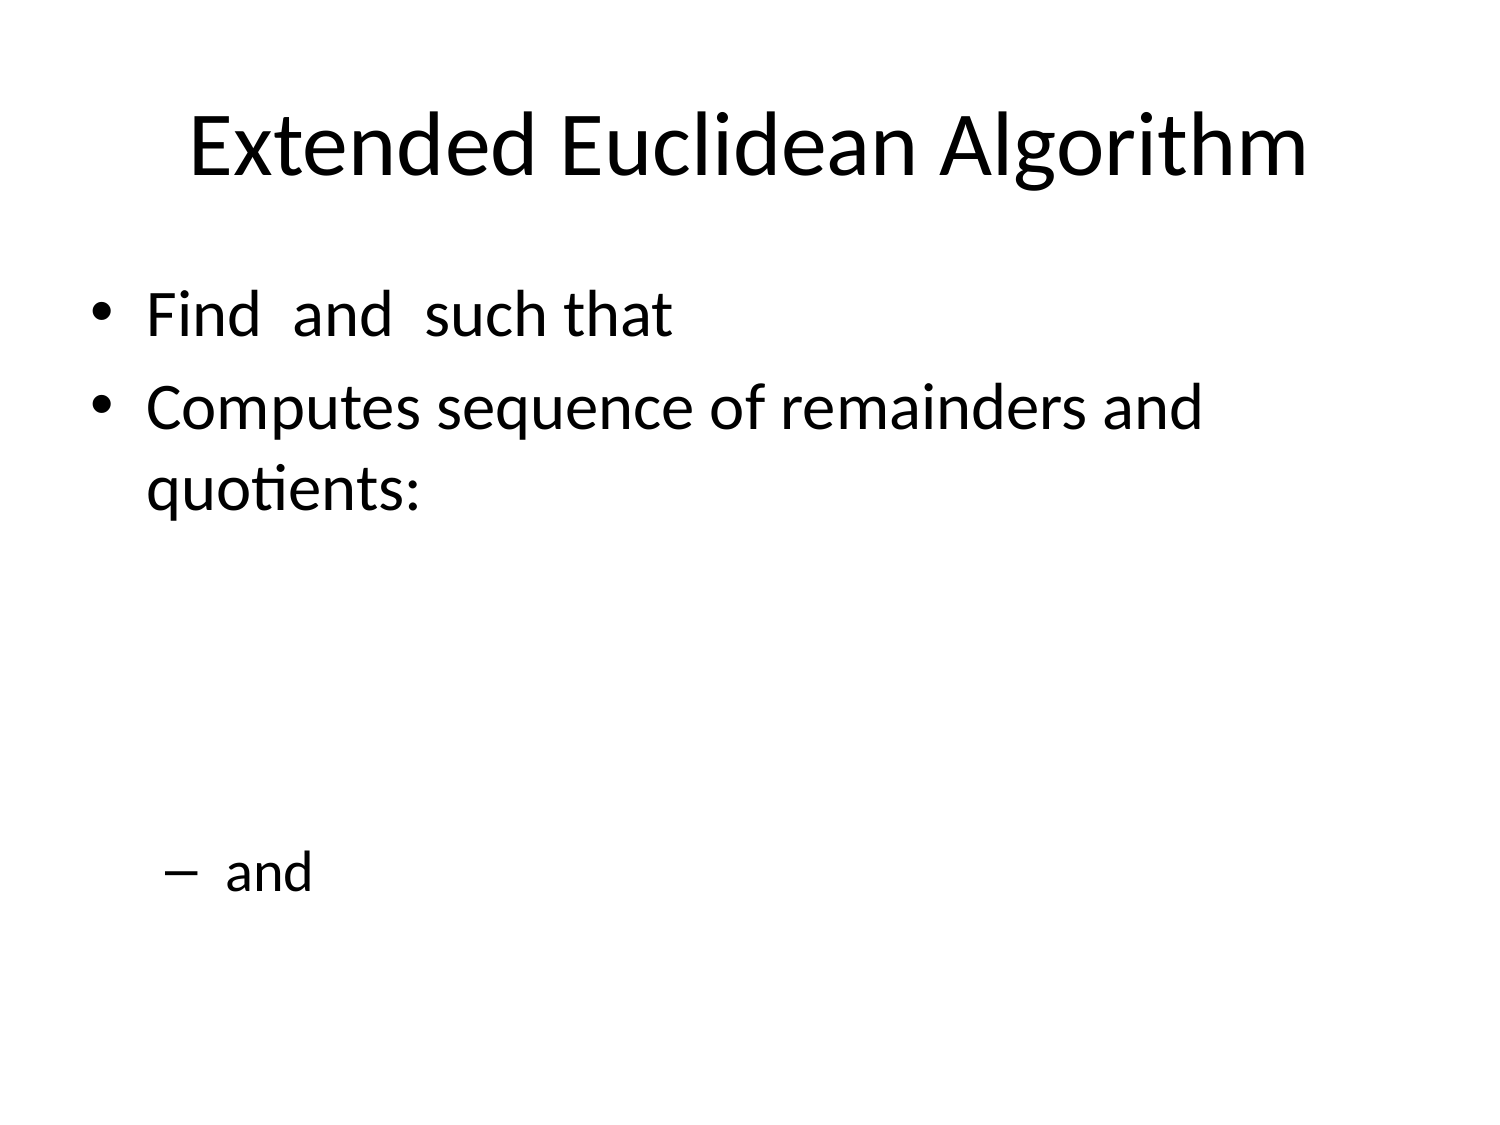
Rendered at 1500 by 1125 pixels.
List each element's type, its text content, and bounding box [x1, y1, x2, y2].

title Extended Euclidean Algorithm [75, 45, 1425, 233]
